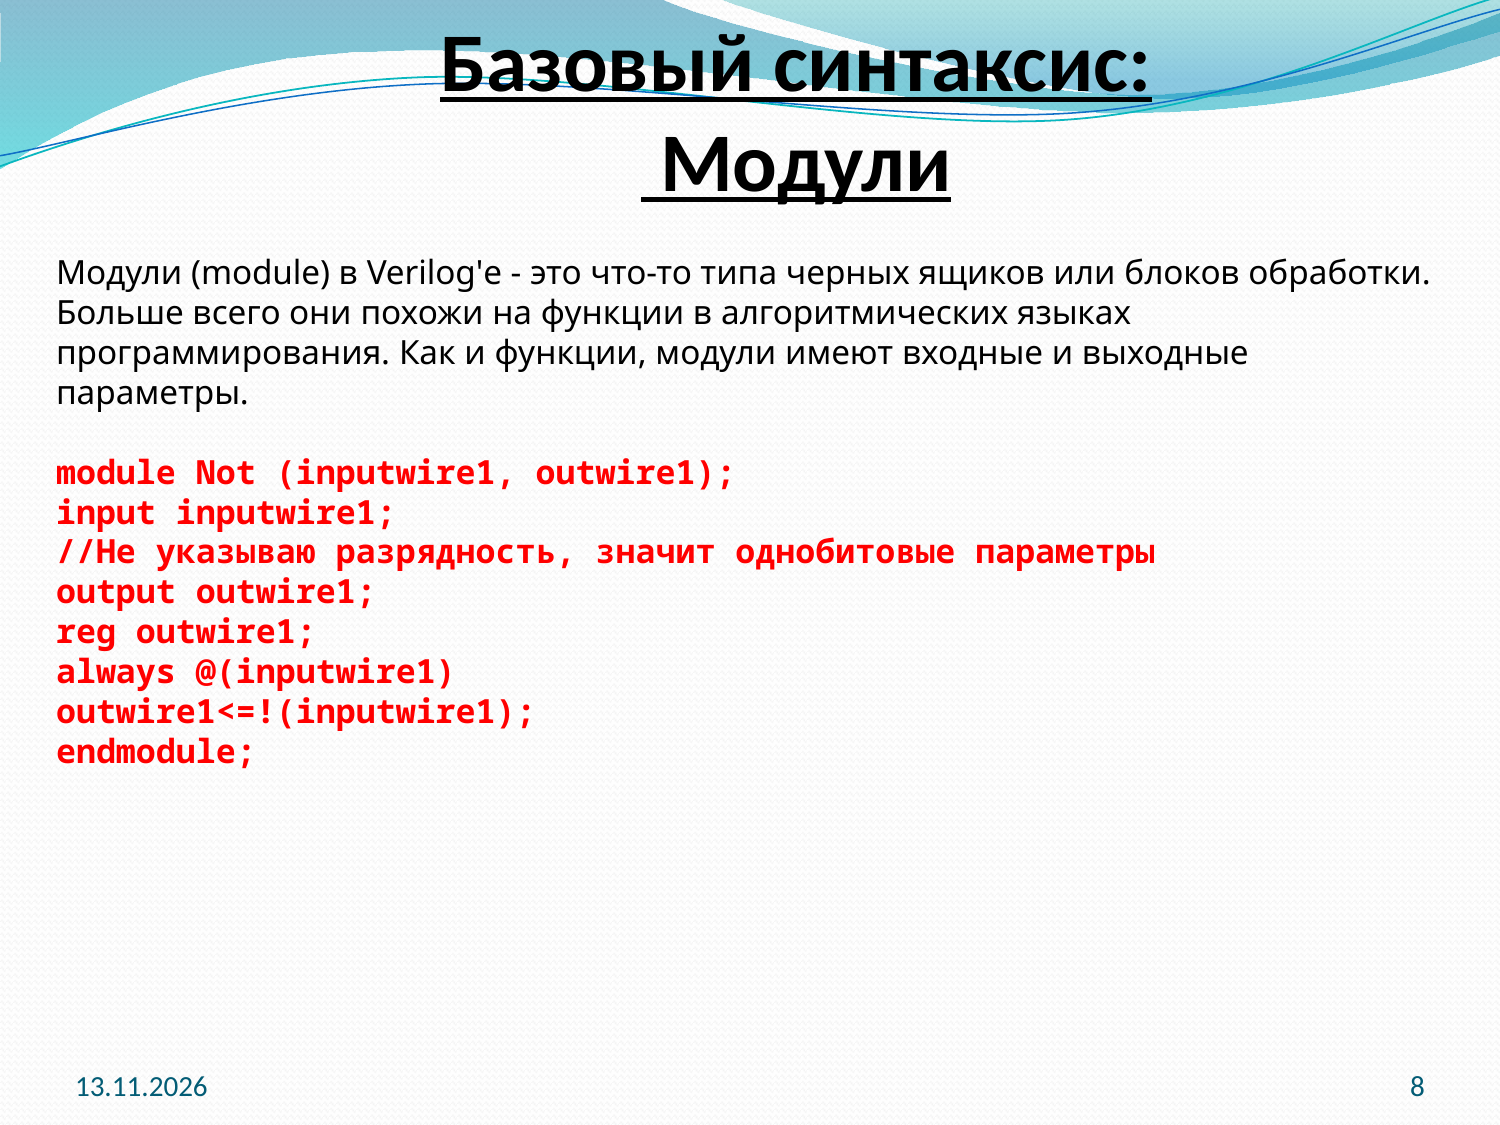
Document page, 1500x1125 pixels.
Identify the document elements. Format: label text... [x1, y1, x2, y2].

slide_number 8 [1299, 1042, 1425, 1103]
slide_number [75, 1042, 425, 1103]
text_box Модули (module) в Verilog'е - это что-то типа черных ящиков или блоков обработки. Больше всего они похожи на функции в алгоритмических языках программирования. Как и функции, модули имеют входные и выходные параметры. module Not (inputwire1, outwire1); input inputwire1; //Не указываю разрядность, значит однобитовые параметры output outwire1; reg outwire1; always @(inputwire1) outwire1<=!(inputwire1); endmodule; [41, 243, 1459, 778]
text_box Базовый синтаксис: Модули [425, 0, 1168, 216]
